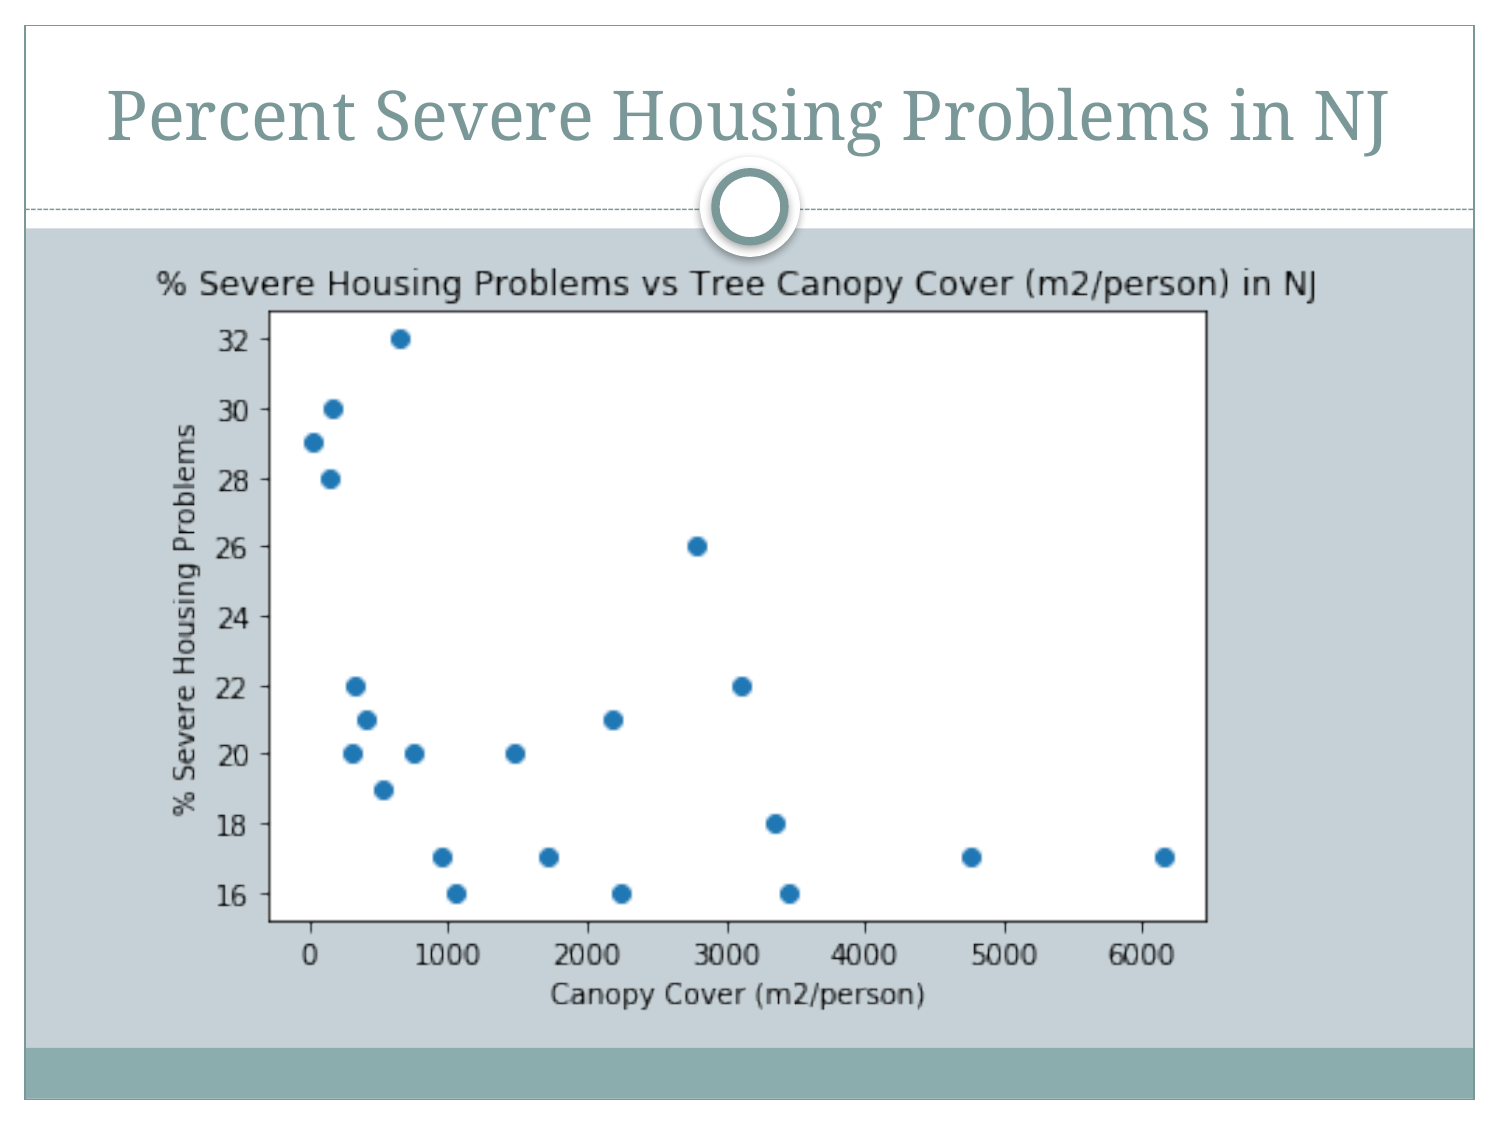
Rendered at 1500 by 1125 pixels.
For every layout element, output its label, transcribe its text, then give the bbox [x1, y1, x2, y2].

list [137, 249, 1338, 1028]
title Percent Severe Housing Problems in NJ [49, 37, 1450, 162]
